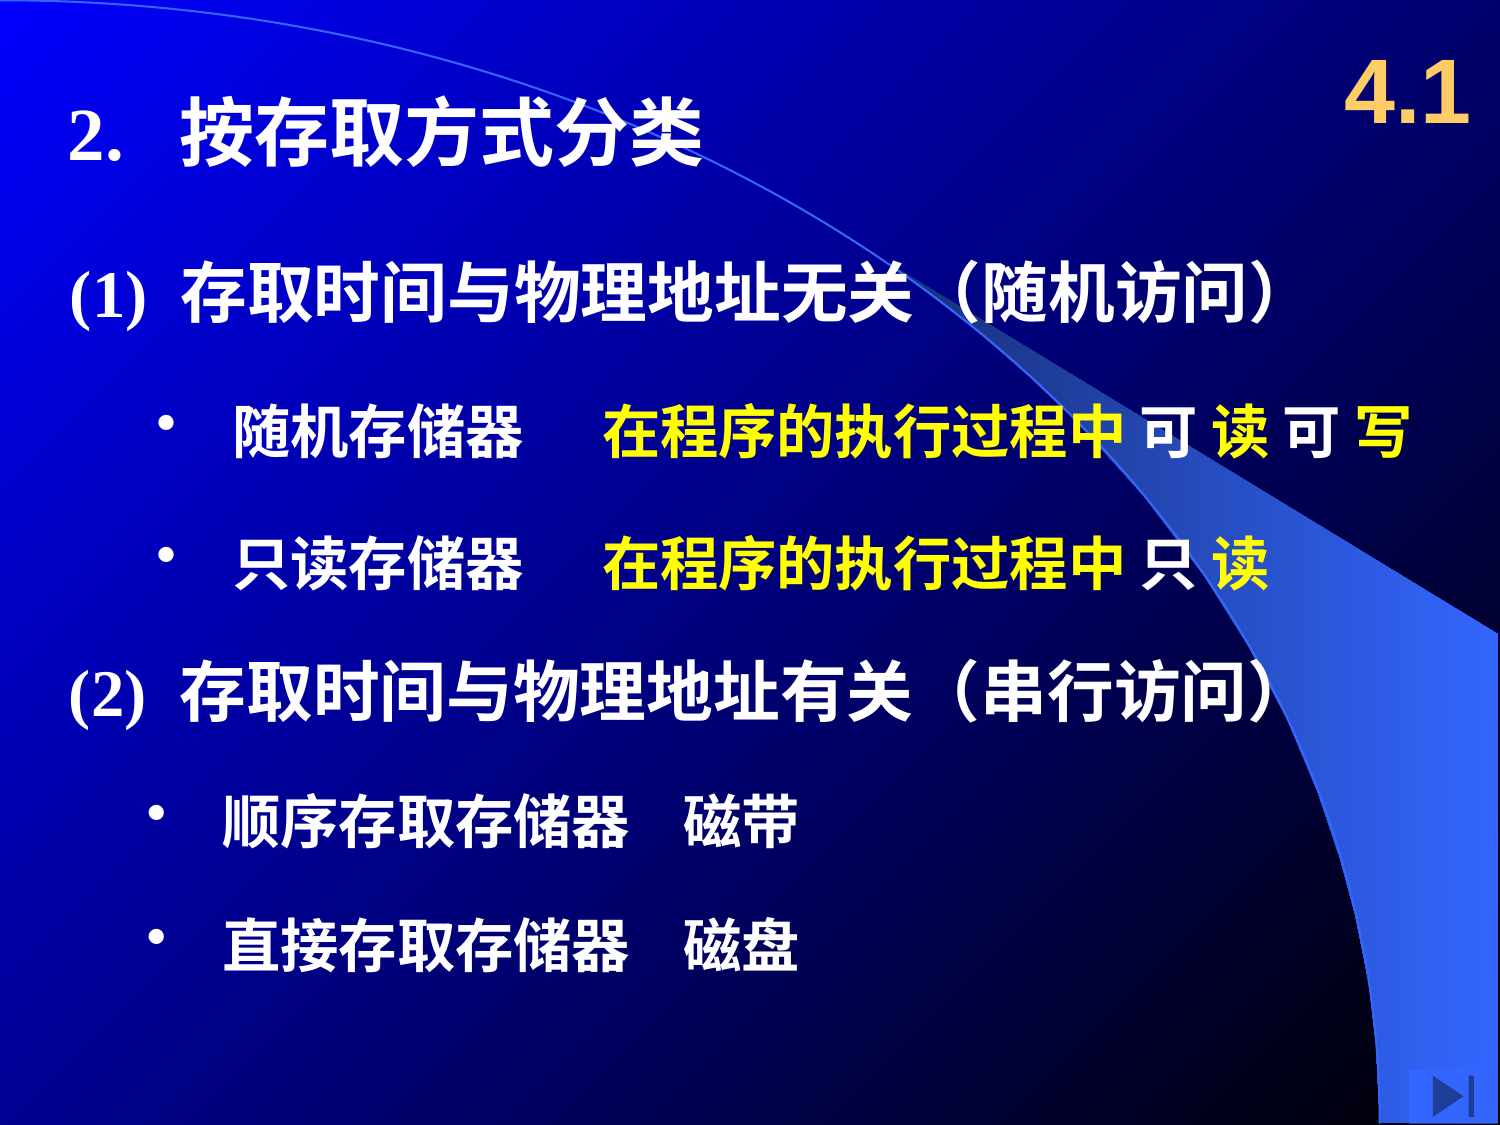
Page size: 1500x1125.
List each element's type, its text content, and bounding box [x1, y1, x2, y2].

text_box 随机存储器 [141, 387, 587, 473]
text_box 在程序的执行过程中 只 读 [587, 519, 1500, 604]
text_box 2. 按存取方式分类 [52, 78, 720, 183]
text_box [1409, 1068, 1498, 1124]
text_box 在程序的执行过程中 可 读 可 写 [587, 387, 1500, 473]
text_box 4.1 [1329, 24, 1488, 150]
text_box 顺序存取存储器 磁带 [131, 777, 815, 863]
text_box (2) 存取时间与物理地址有关（串行访问） [54, 642, 1329, 738]
text_box 直接存取存储器 磁盘 [131, 901, 815, 987]
text_box (1) 存取时间与物理地址无关（随机访问） [55, 243, 1331, 338]
text_box 只读存储器 [141, 519, 587, 604]
